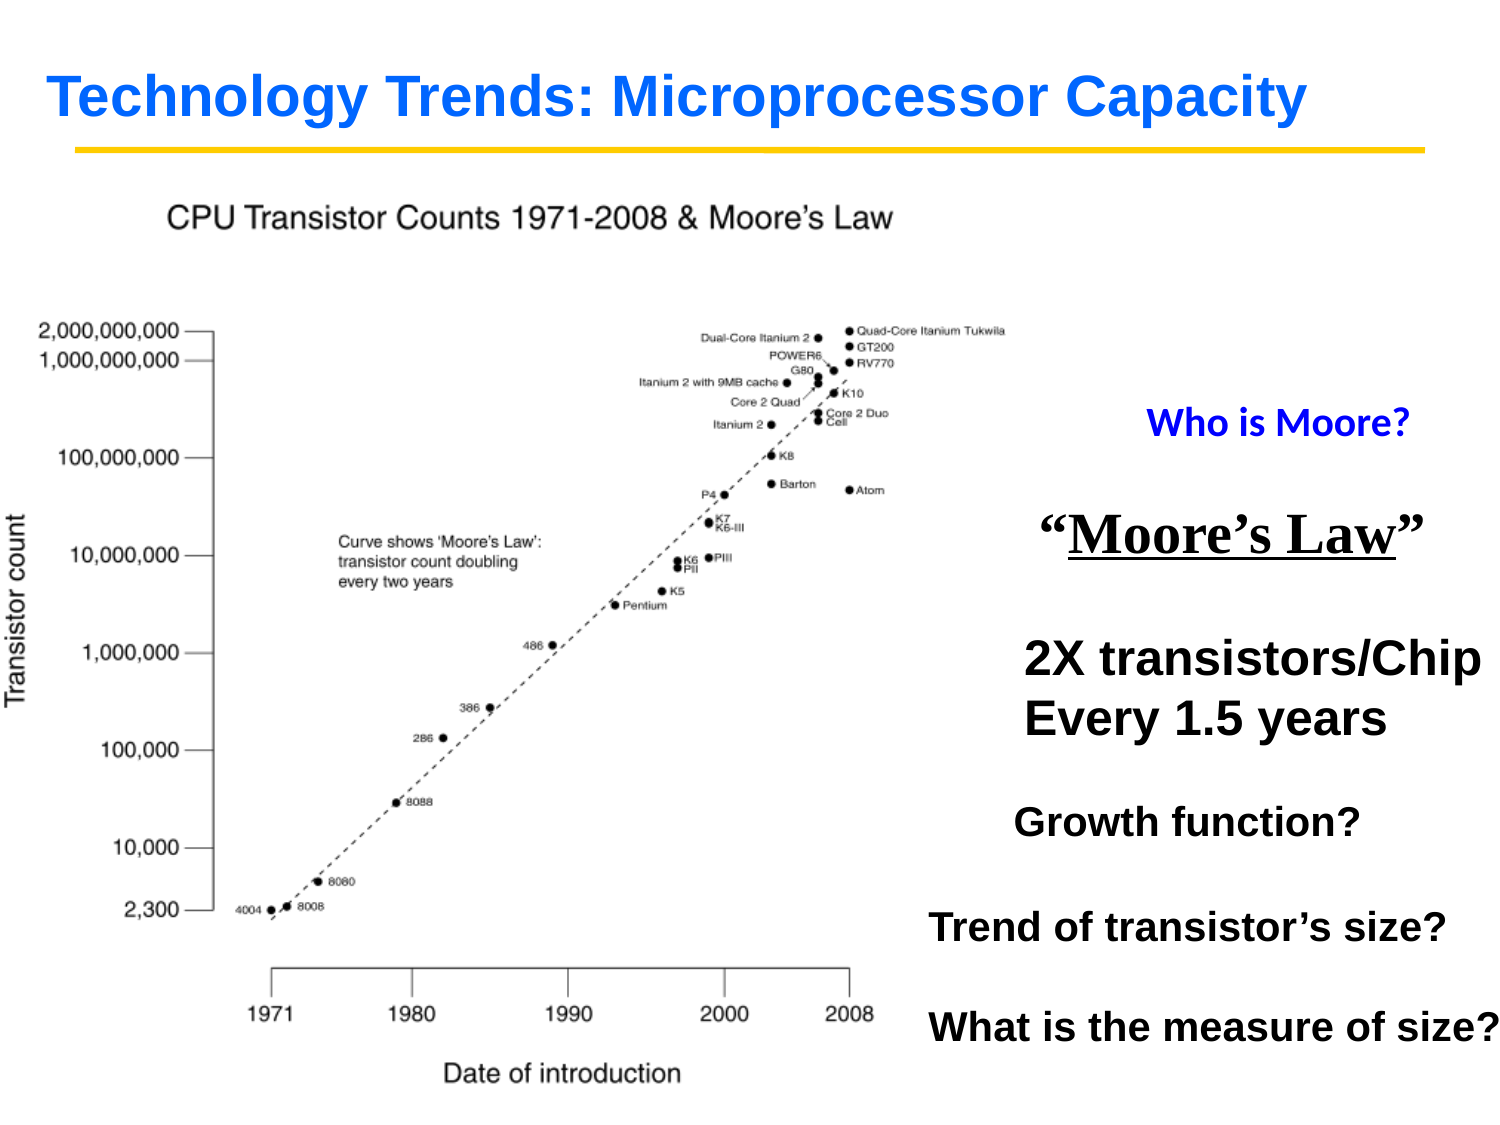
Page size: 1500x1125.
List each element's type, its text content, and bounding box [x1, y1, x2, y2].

title Technology Trends: Microprocessor Capacity [24, 62, 1332, 123]
text_box “Moore’s Law” 2X transistors/Chip Every 1.5 years [1017, 487, 1498, 753]
text_box Growth function? [1017, 787, 1377, 853]
text_box Trend of transistor’s size? What is the measure of size? [1017, 892, 1500, 1058]
picture [0, 199, 1013, 1088]
text_box Who is Moore? [1131, 387, 1427, 453]
